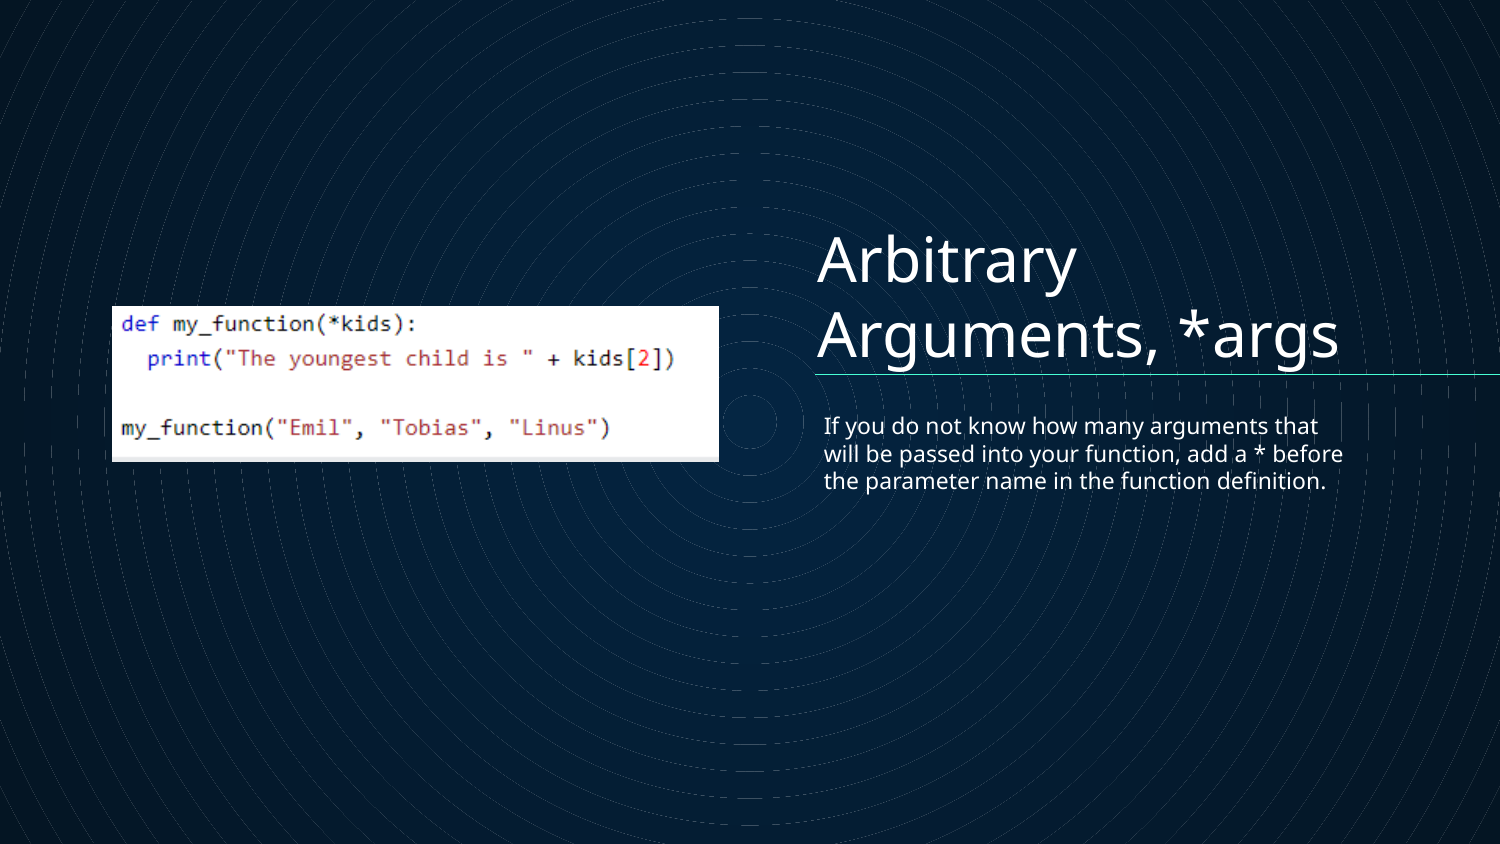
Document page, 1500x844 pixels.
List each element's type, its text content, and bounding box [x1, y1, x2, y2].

title Arbitrary Arguments, *args [802, 285, 1382, 385]
picture [111, 306, 719, 462]
subtitle If you do not know how many arguments that will be passed into your function, add a * before the parameter name in the function definition. [808, 396, 1376, 630]
